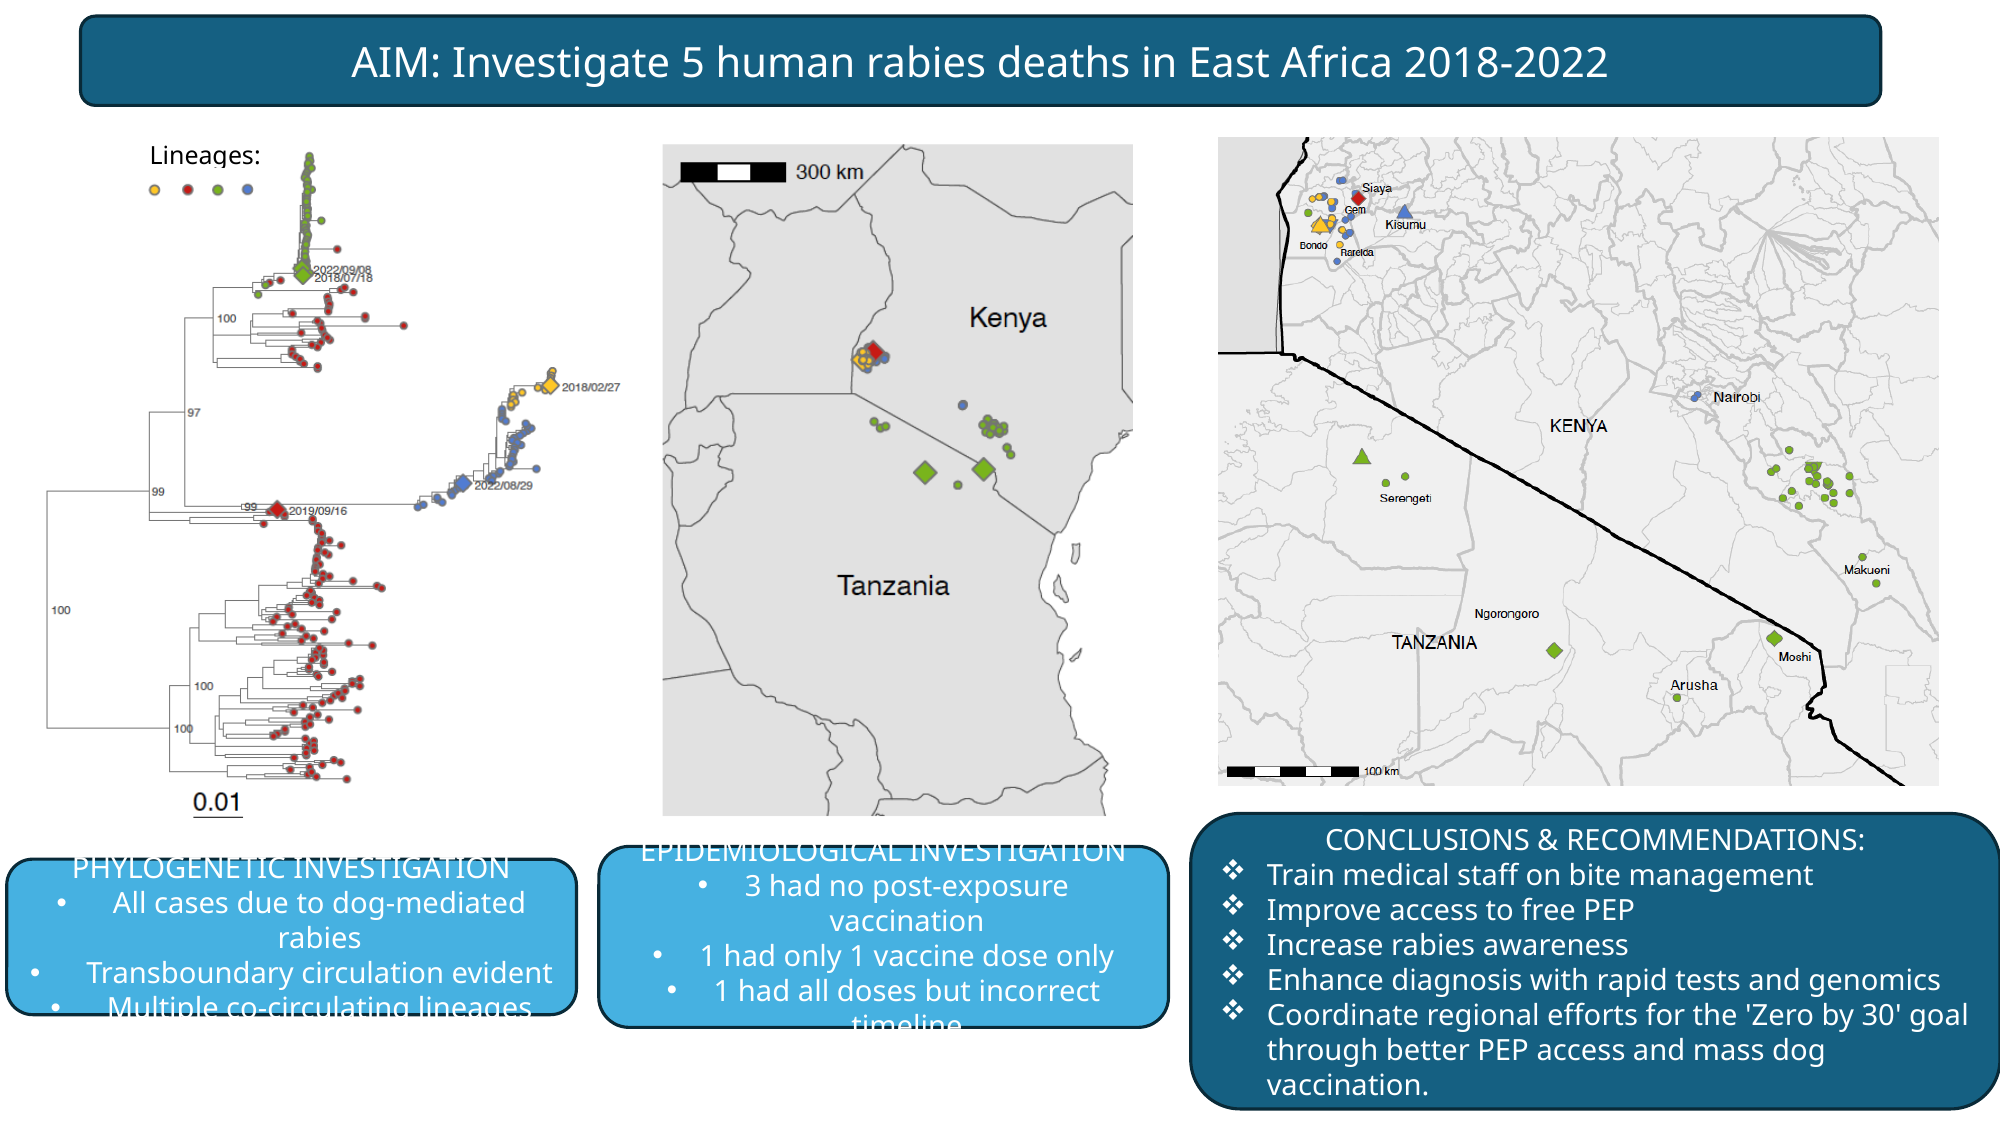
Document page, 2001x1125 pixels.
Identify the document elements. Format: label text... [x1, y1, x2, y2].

picture [1211, 128, 1939, 791]
text_box CONCLUSIONS & RECOMMENDATIONS: Train medical staff on bite management Improve access to free PEP Increase rabies awareness Enhance diagnosis with rapid tests and genomics Coordinate regional efforts for the 'Zero by 30' goal through better PEP access and mass dog vaccination. [1189, 811, 2000, 1111]
text_box AIM: Investigate 5 human rabies deaths in East Africa 2018-2022 [78, 14, 1883, 107]
text_box PHYLOGENETIC INVESTIGATION All cases due to dog-mediated rabies Transboundary circulation evident Multiple co-circulating lineages [5, 857, 579, 1017]
picture [646, 131, 1134, 835]
picture [6, 130, 631, 835]
text_box EPIDEMIOLOGICAL INVESTIGATION 3 had no post-exposure vaccination 1 had only 1 vaccine dose only 1 had all doses but incorrect timeline [597, 844, 1171, 1029]
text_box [132, 167, 274, 214]
